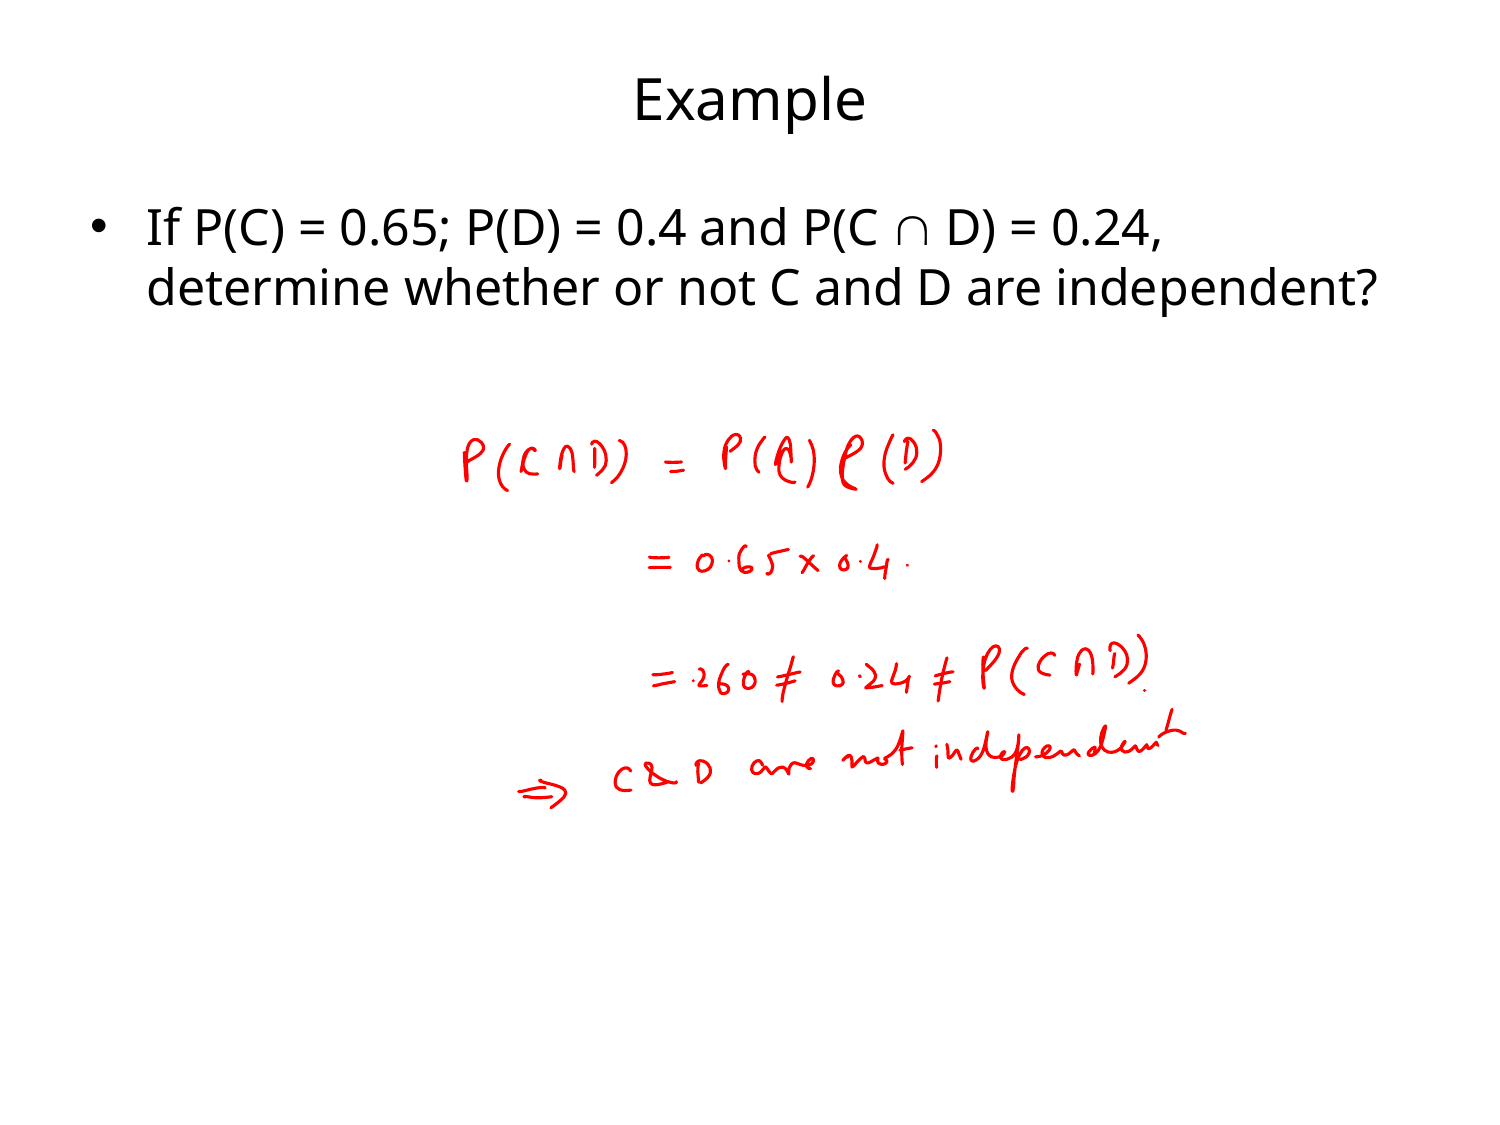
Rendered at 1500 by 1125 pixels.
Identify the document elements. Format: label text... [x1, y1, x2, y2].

list If P(C) = 0.65; P(D) = 0.4 and P(C  D) = 0.24, determine whether or not C and D are independent? [75, 187, 1425, 1005]
title Example [75, 45, 1425, 150]
